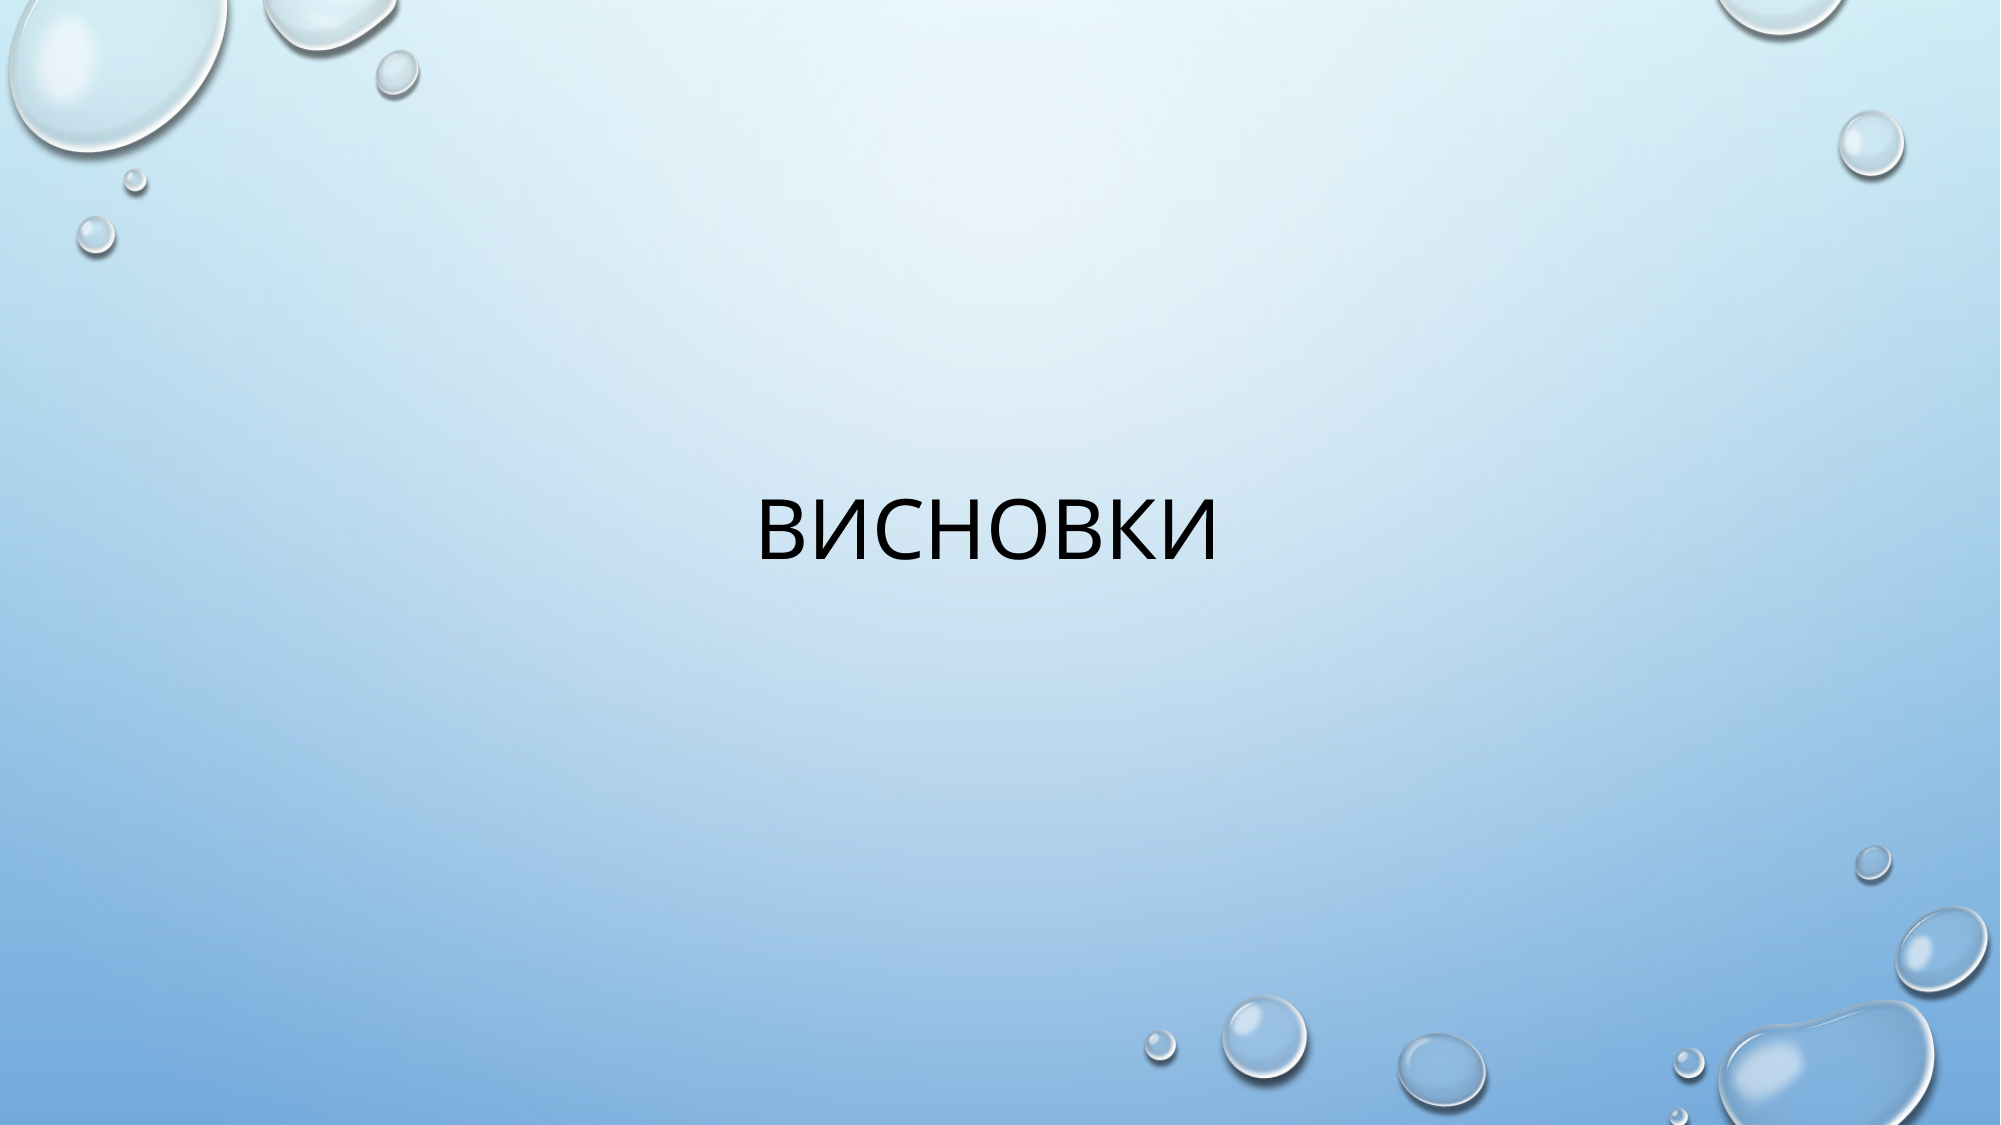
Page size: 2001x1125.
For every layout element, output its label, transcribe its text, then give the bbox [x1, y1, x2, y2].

picture [0, 0, 2000, 1125]
title Висновки [149, 135, 1848, 585]
